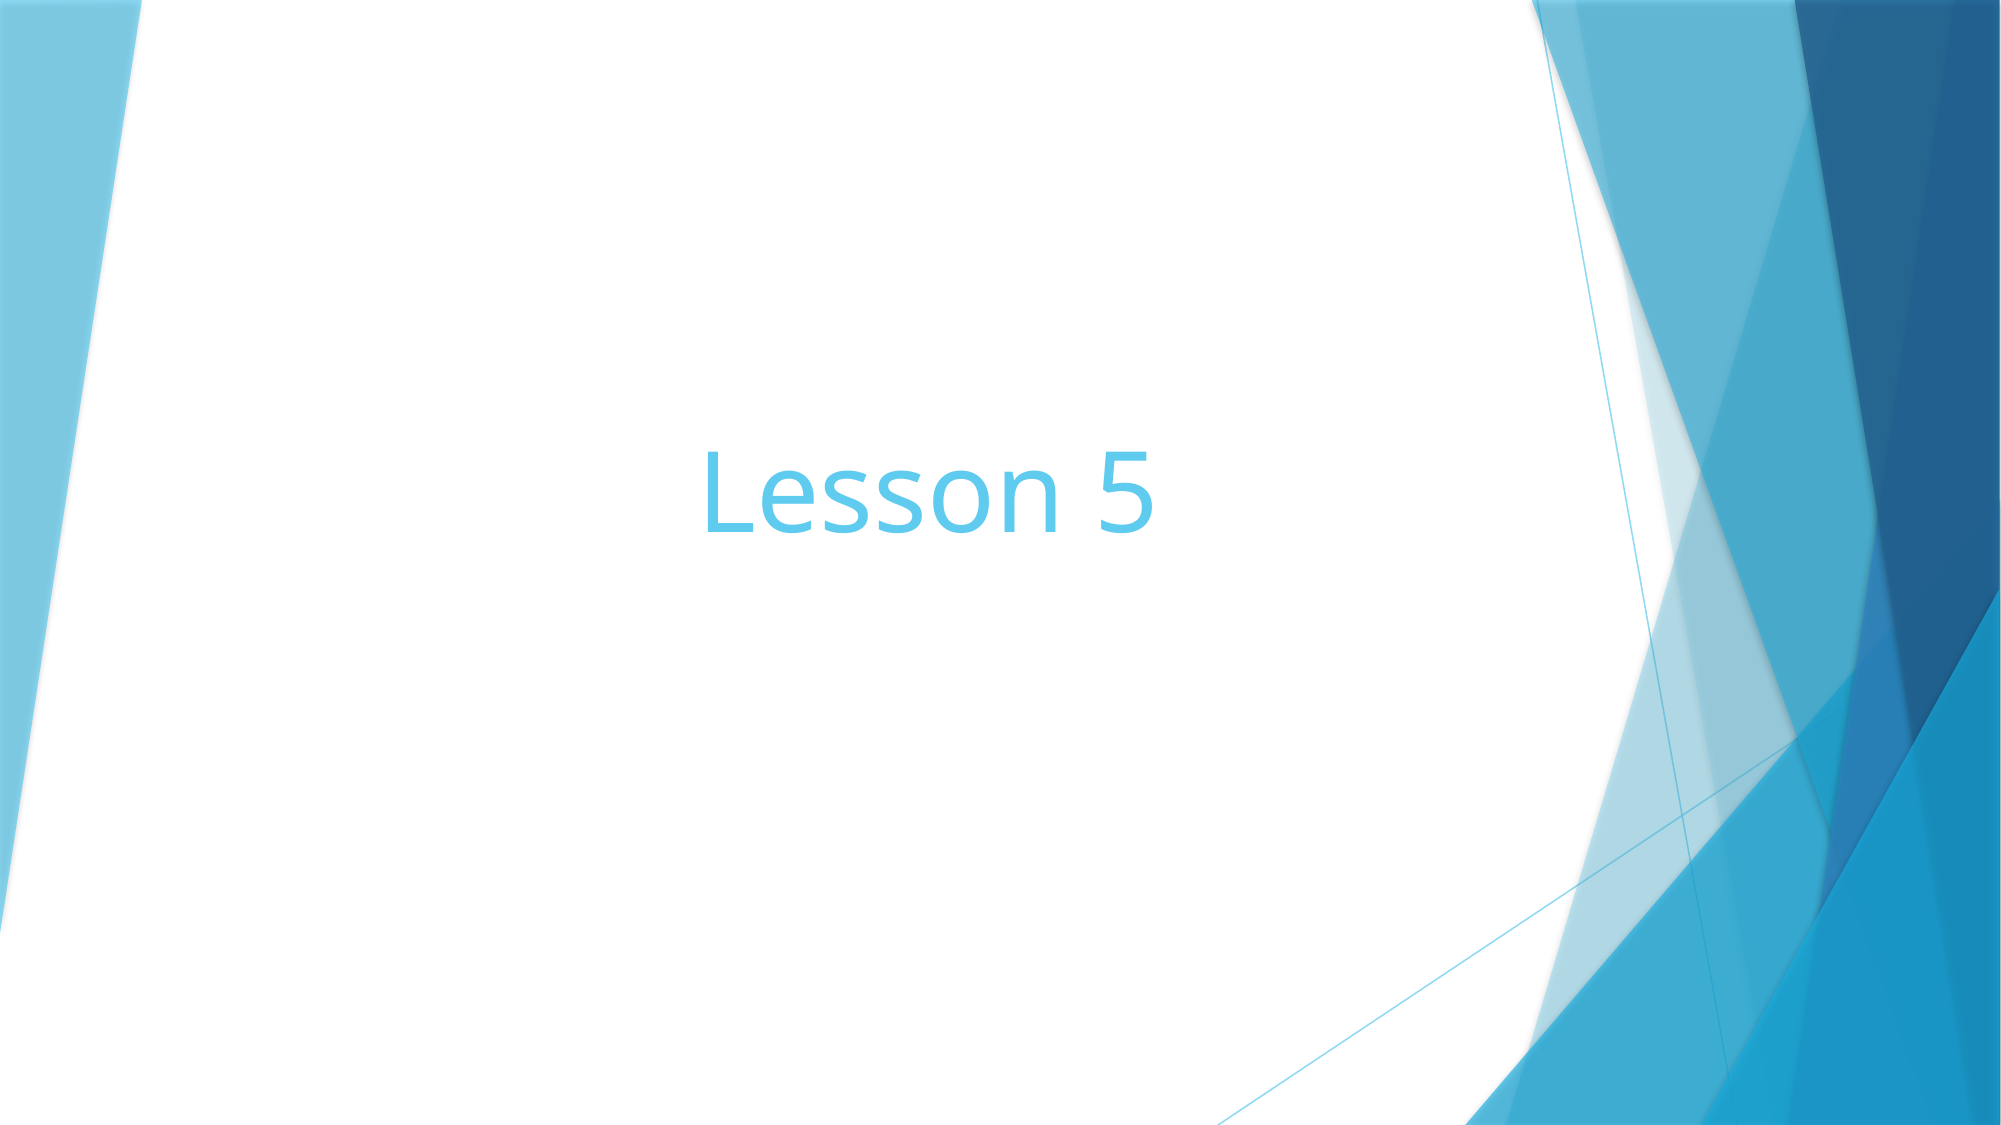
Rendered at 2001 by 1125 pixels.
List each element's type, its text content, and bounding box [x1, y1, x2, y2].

text_box Lesson 5 [0, 345, 1174, 563]
text_box [324, 87, 1688, 408]
